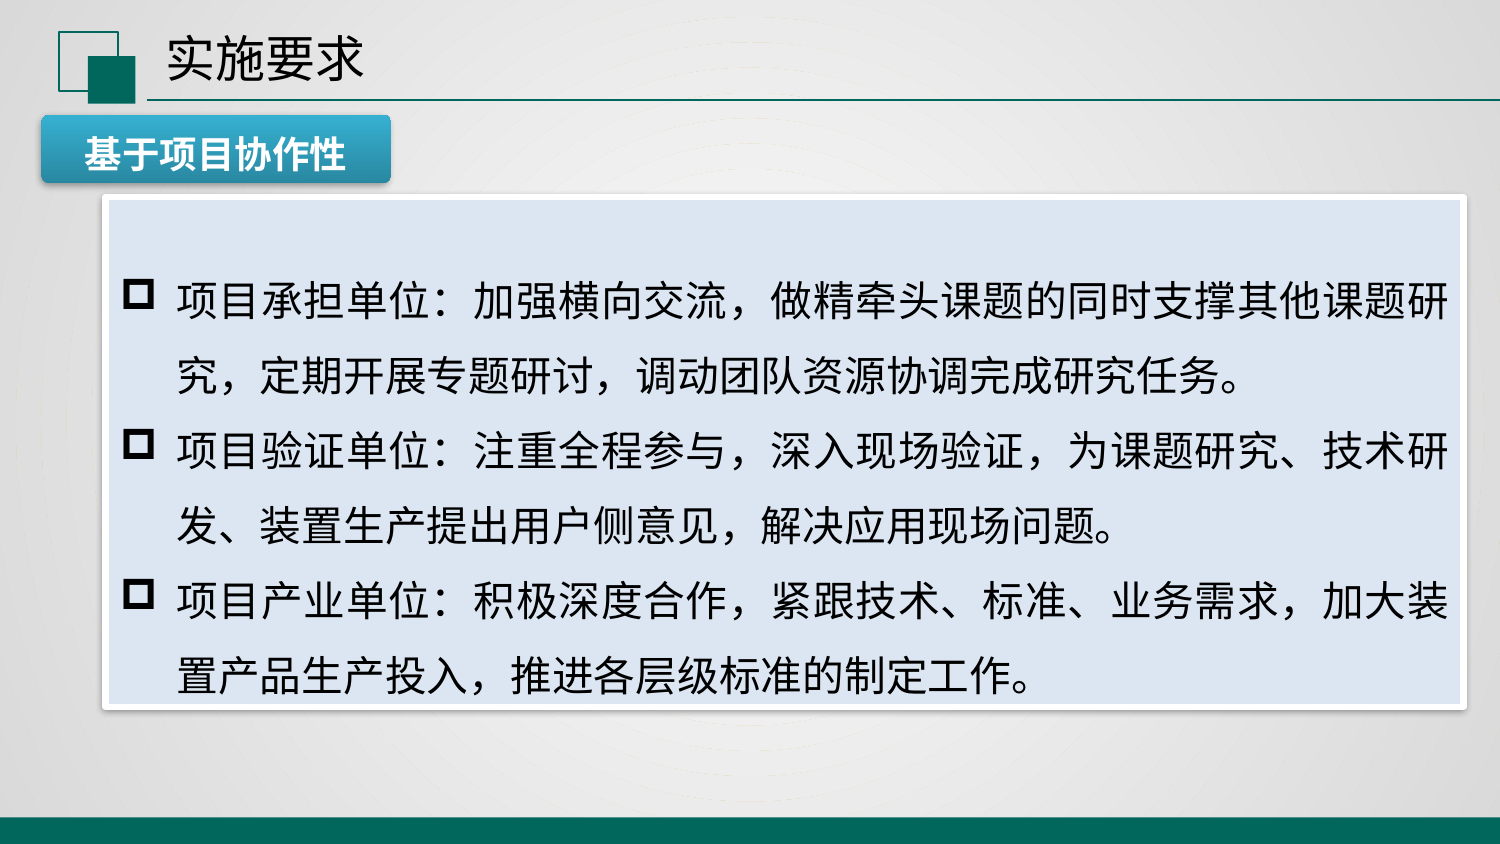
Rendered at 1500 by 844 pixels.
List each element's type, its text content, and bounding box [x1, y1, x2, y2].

text_box 基于项目协作性 [41, 114, 392, 184]
text_box 实施要求 [151, 20, 381, 95]
text_box 项目承担单位：加强横向交流，做精牵头课题的同时支撑其他课题研究，定期开展专题研讨，调动团队资源协调完成研究任务。 项目验证单位：注重全程参与，深入现场验证，为课题研究、技术研发、装置生产提出用户侧意见，解决应用现场问题。 项目产业单位：积极深度合作，紧跟技术、标准、业务需求，加大装置产品生产投入，推进各层级标准的制定工作。 [102, 194, 1467, 710]
